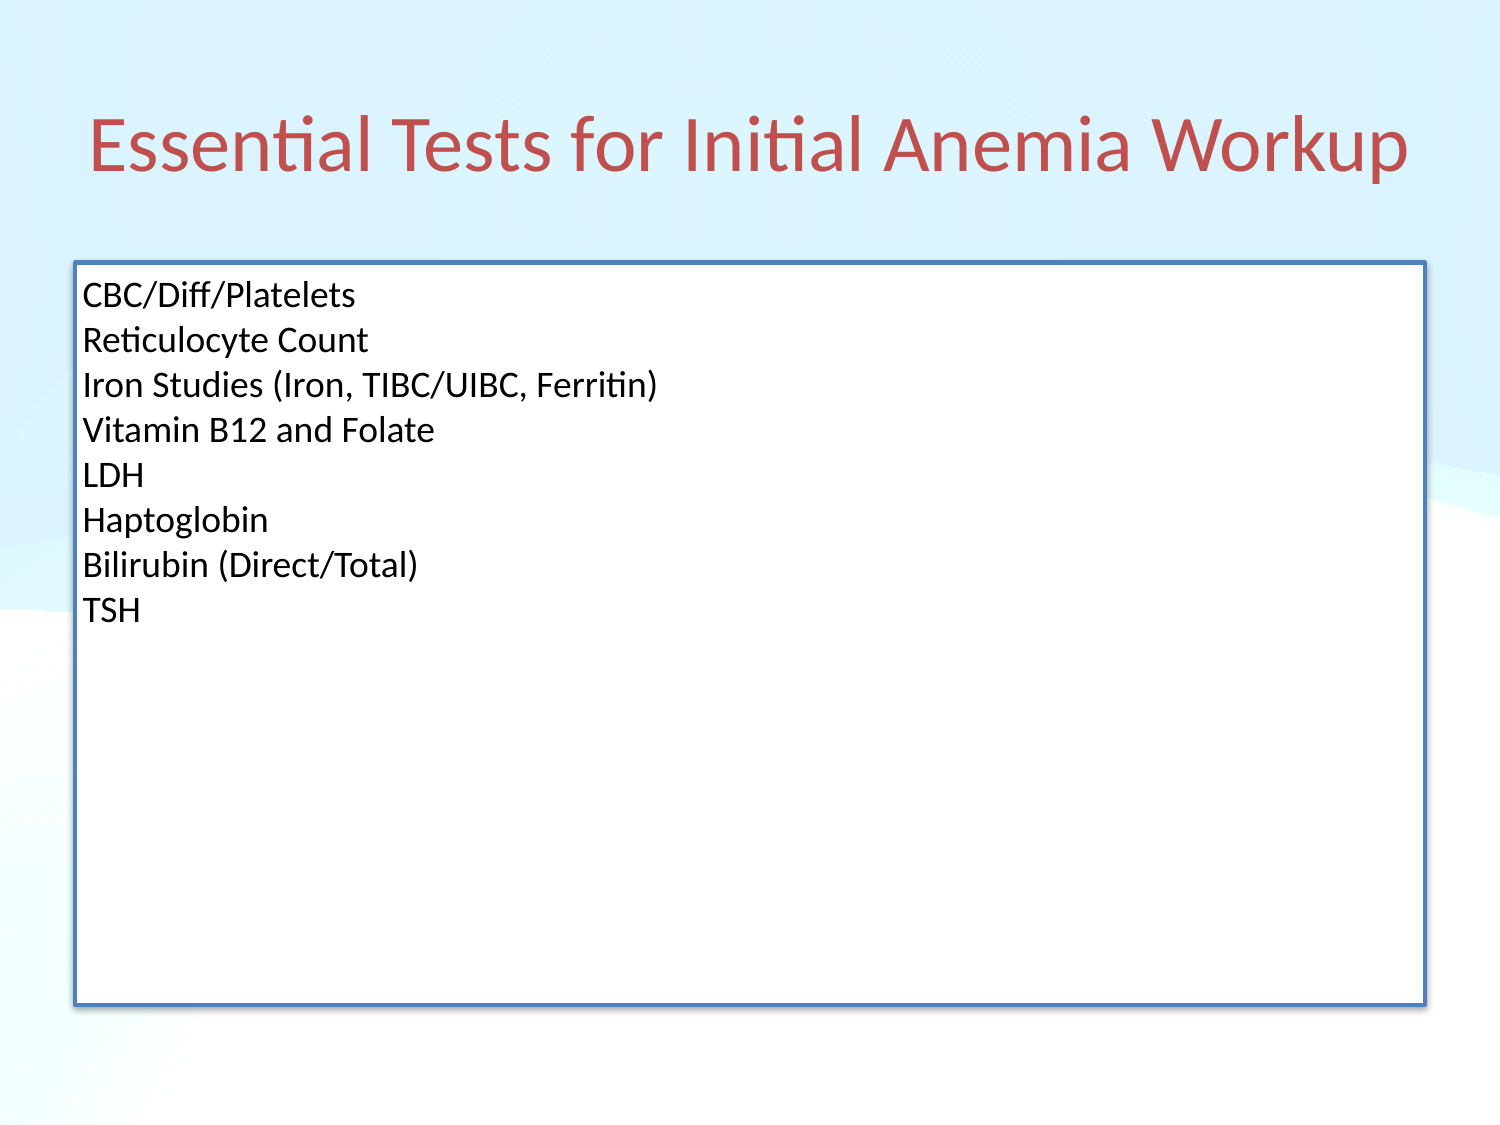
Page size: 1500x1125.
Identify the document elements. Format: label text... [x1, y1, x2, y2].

picture [0, 0, 1500, 1125]
title Essential Tests for Initial Anemia Workup [74, 44, 1426, 234]
list CBC/Diff/Platelets Reticulocyte Count Iron Studies (Iron, TIBC/UIBC, Ferritin) Vitamin B12 and Folate LDH Haptoglobin Bilirubin (Direct/Total) TSH [74, 261, 1426, 1006]
